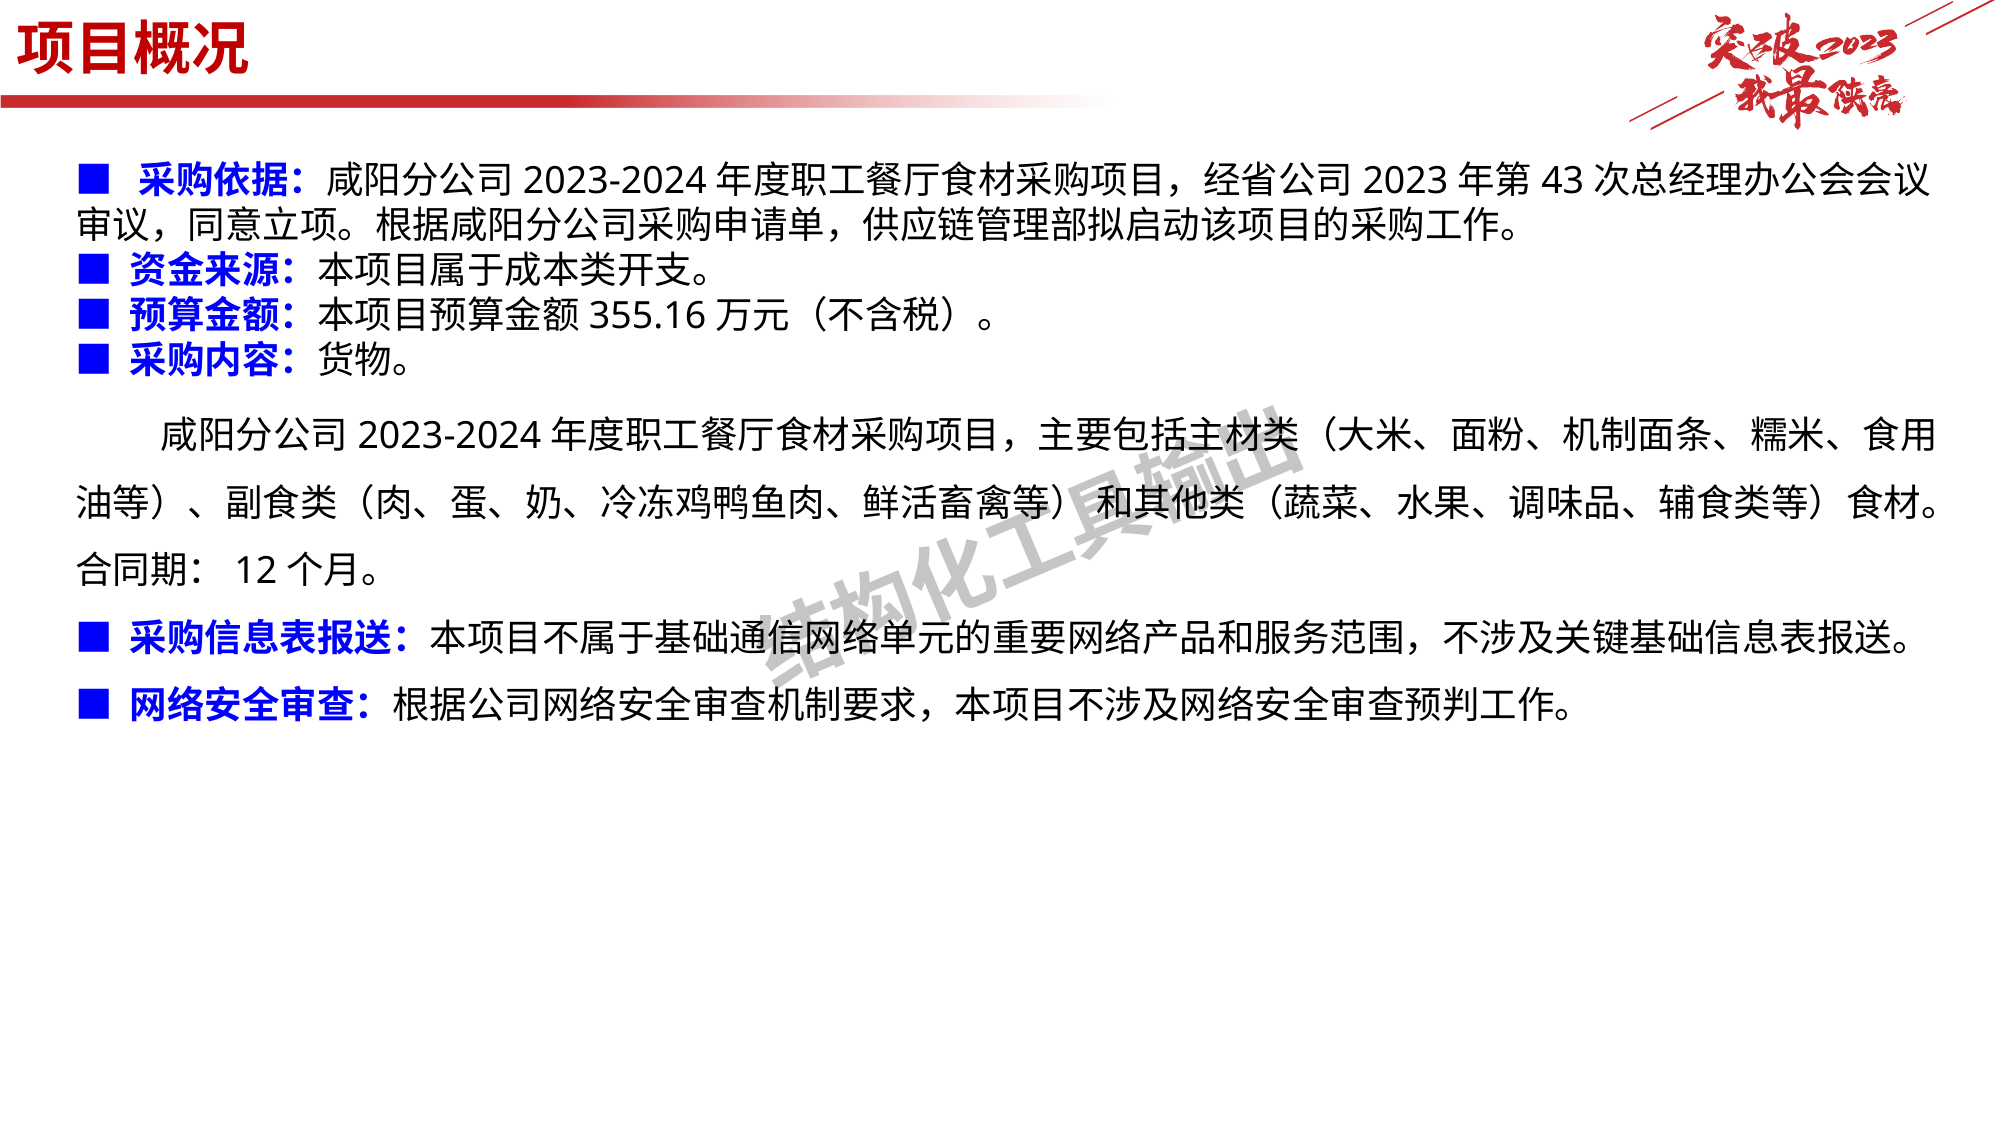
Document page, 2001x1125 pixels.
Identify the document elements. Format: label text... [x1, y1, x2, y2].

picture [1629, 0, 2000, 132]
title 项目概况 [2, 3, 1900, 112]
list ■ 采购依据：咸阳分公司2023-2024年度职工餐厅食材采购项目，经省公司2023年第43次总经理办公会会议审议，同意立项。根据咸阳分公司采购申请单，供应链管理部拟启动该项目的采购工作。 ■ 资金来源：本项目属于成本类开支。 ■ 预算金额：本项目预算金额355.16万元（不含税）。 ■ 采购内容：货物。 咸阳分公司2023-2024年度职工餐厅食材采购项目，主要包括主材类（大米、面粉、机制面条、糯米、食用油等）、副食类（肉、蛋、奶、冷冻鸡鸭鱼肉、鲜活畜禽等） 和其他类（蔬菜、水果、调味品、辅食类等）食材。合同期：12个月。 ■ 采购信息表报送：本项目不属于基础通信网络单元的重要网络产品和服务范围，不涉及关键基础信息表报送。 ■ 网络安全审查：根据公司网络安全审查机制要求，本项目不涉及网络安全审查预判工作。 [60, 149, 1957, 1103]
